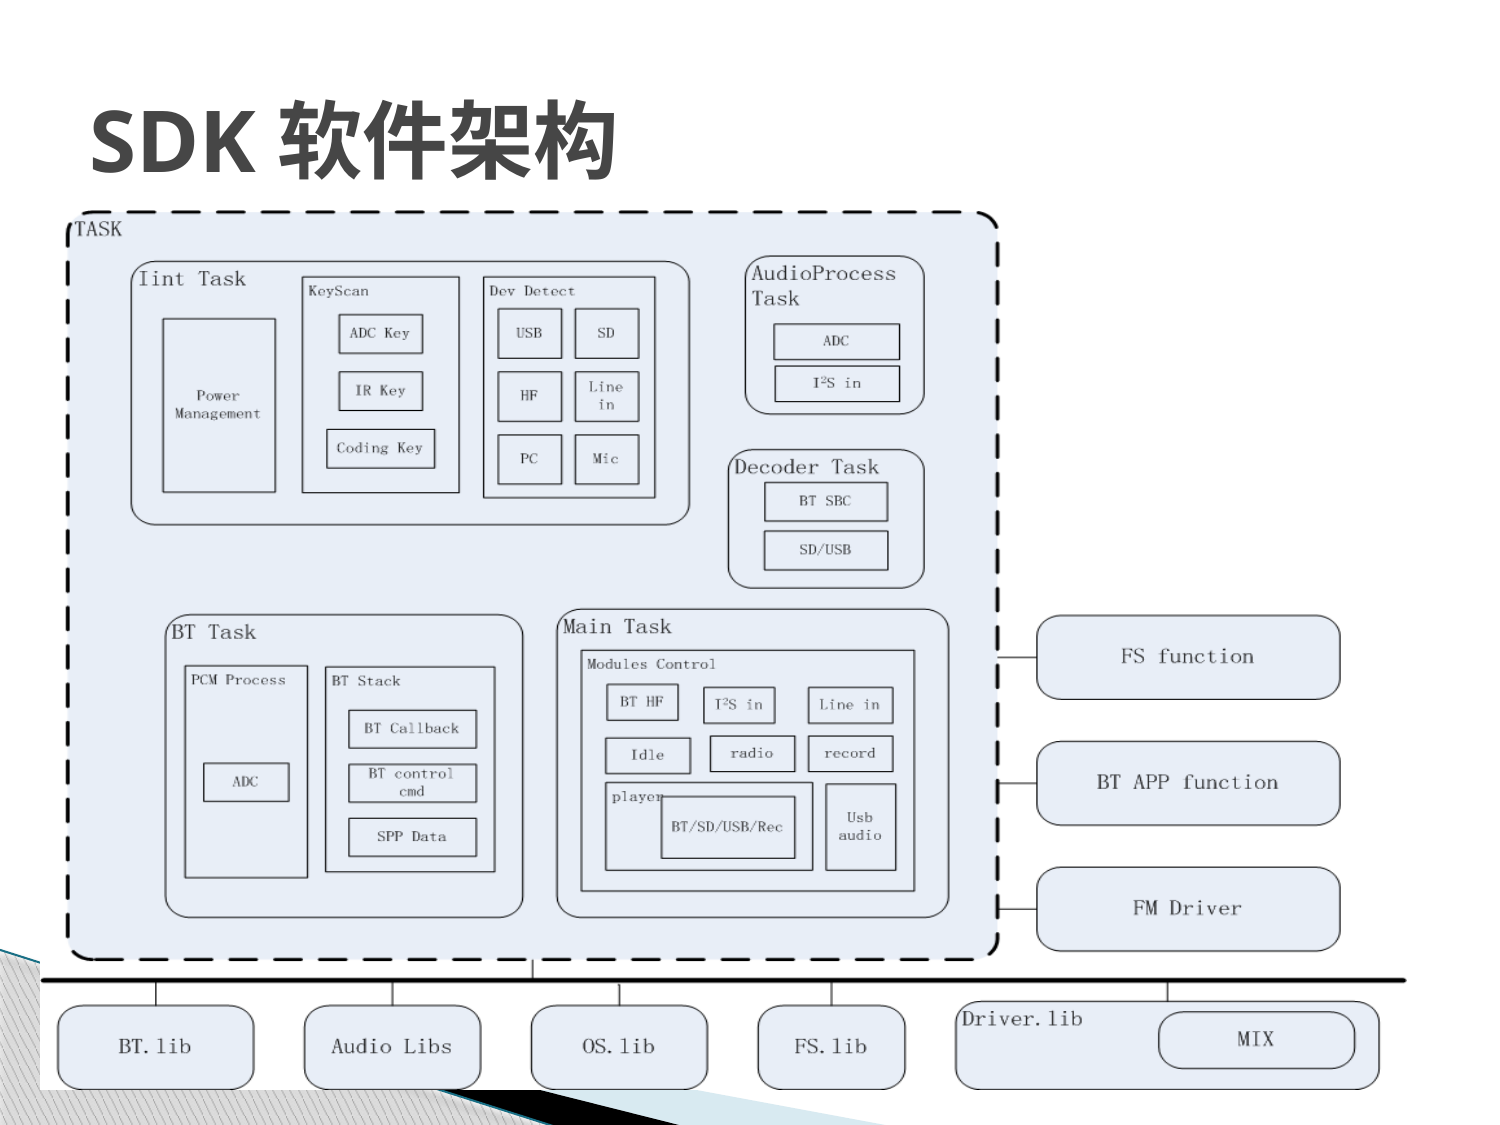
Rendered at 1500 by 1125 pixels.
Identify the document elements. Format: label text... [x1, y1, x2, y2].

title SDK软件架构 [75, 45, 1425, 233]
picture [40, 210, 1407, 1091]
